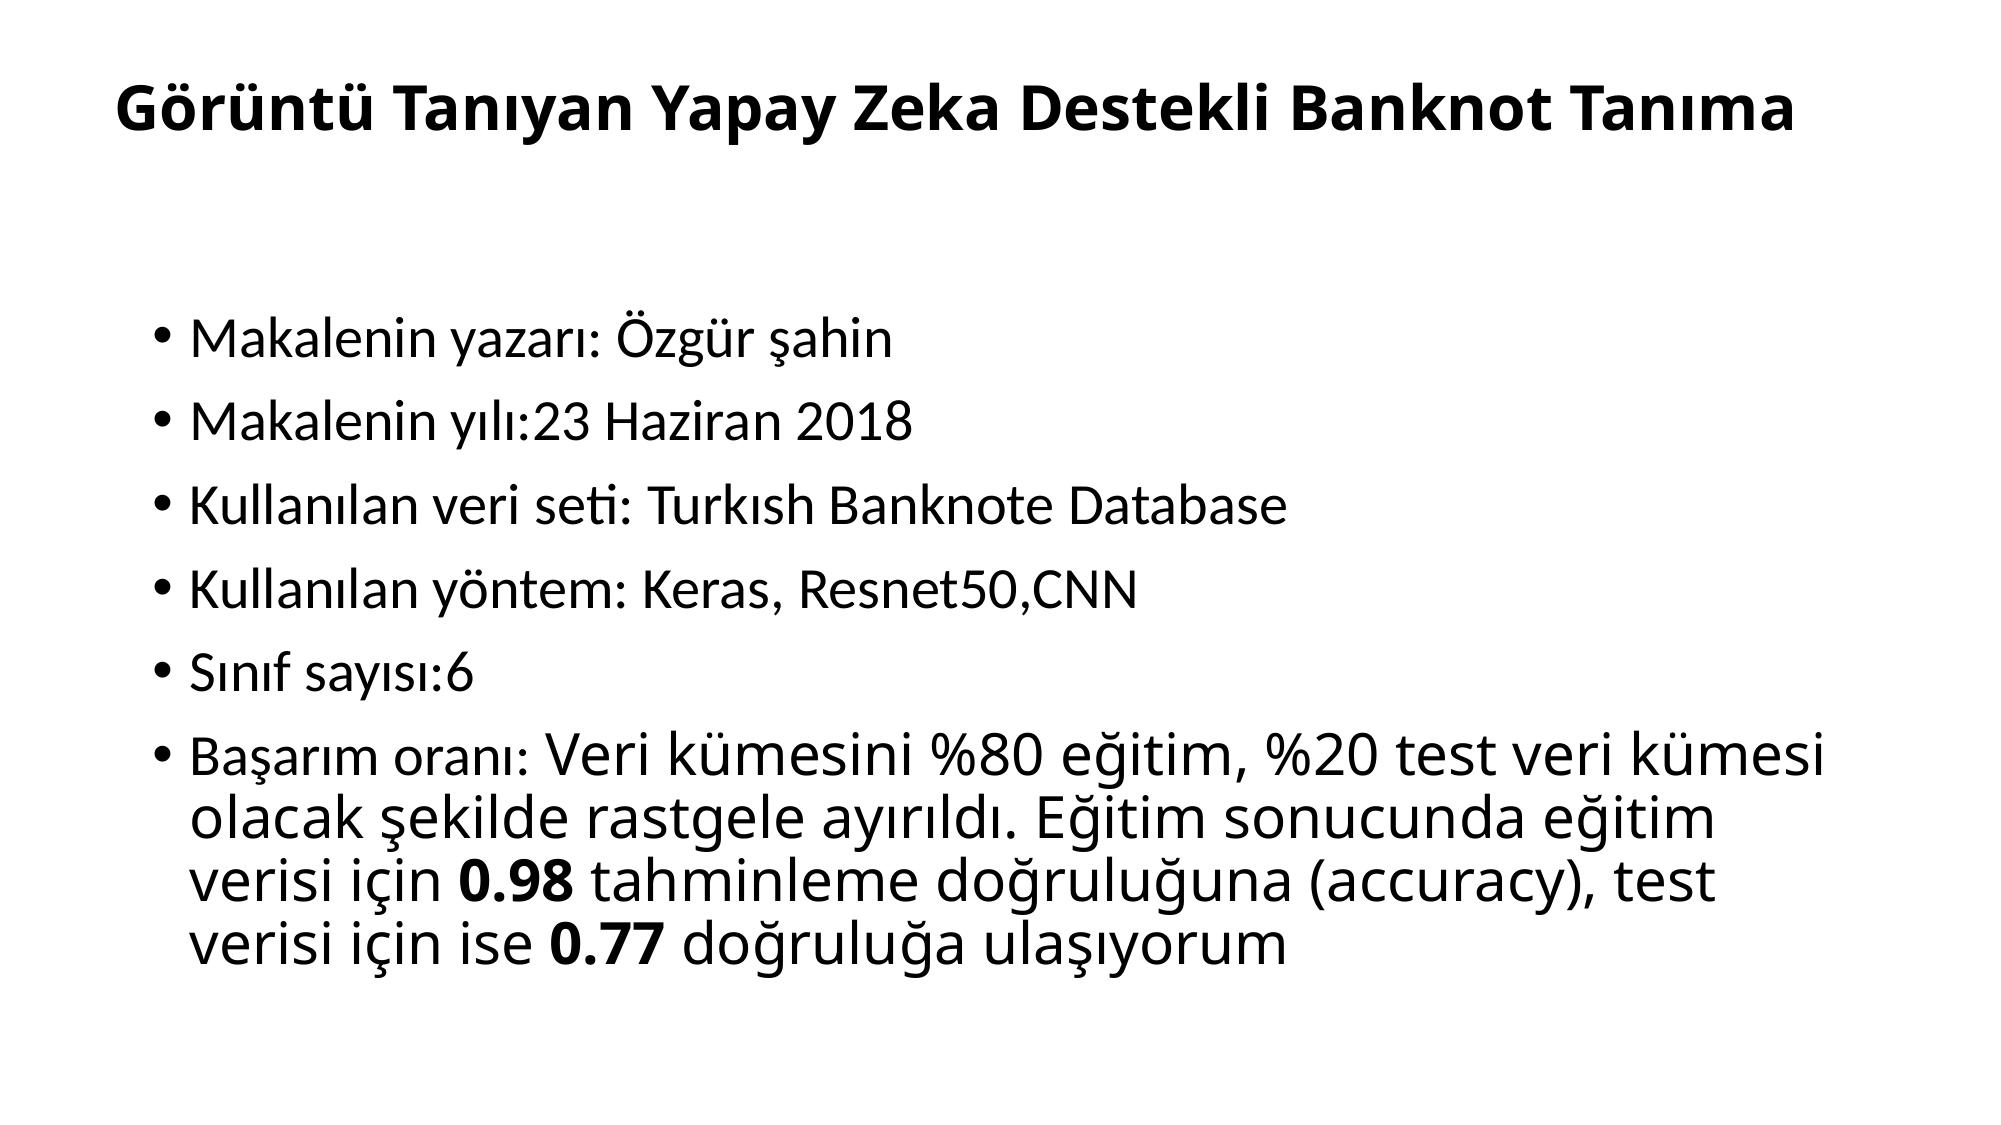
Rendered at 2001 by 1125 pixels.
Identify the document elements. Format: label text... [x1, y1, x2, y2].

title Görüntü Tanıyan Yapay Zeka Destekli Banknot Tanıma [99, 39, 1825, 257]
list Makalenin yazarı: Özgür şahin Makalenin yılı:23 Haziran 2018 Kullanılan veri seti: Turkısh Banknote Database Kullanılan yöntem: Keras, Resnet50,CNN Sınıf sayısı:6 Başarım oranı: Veri kümesini %80 eğitim, %20 test veri kümesi olacak şekilde rastgele ayırıldı. Eğitim sonucunda eğitim verisi için 0.98 tahminleme doğruluğuna (accuracy), test verisi için ise 0.77 doğruluğa ulaşıyorum [137, 299, 1863, 1014]
